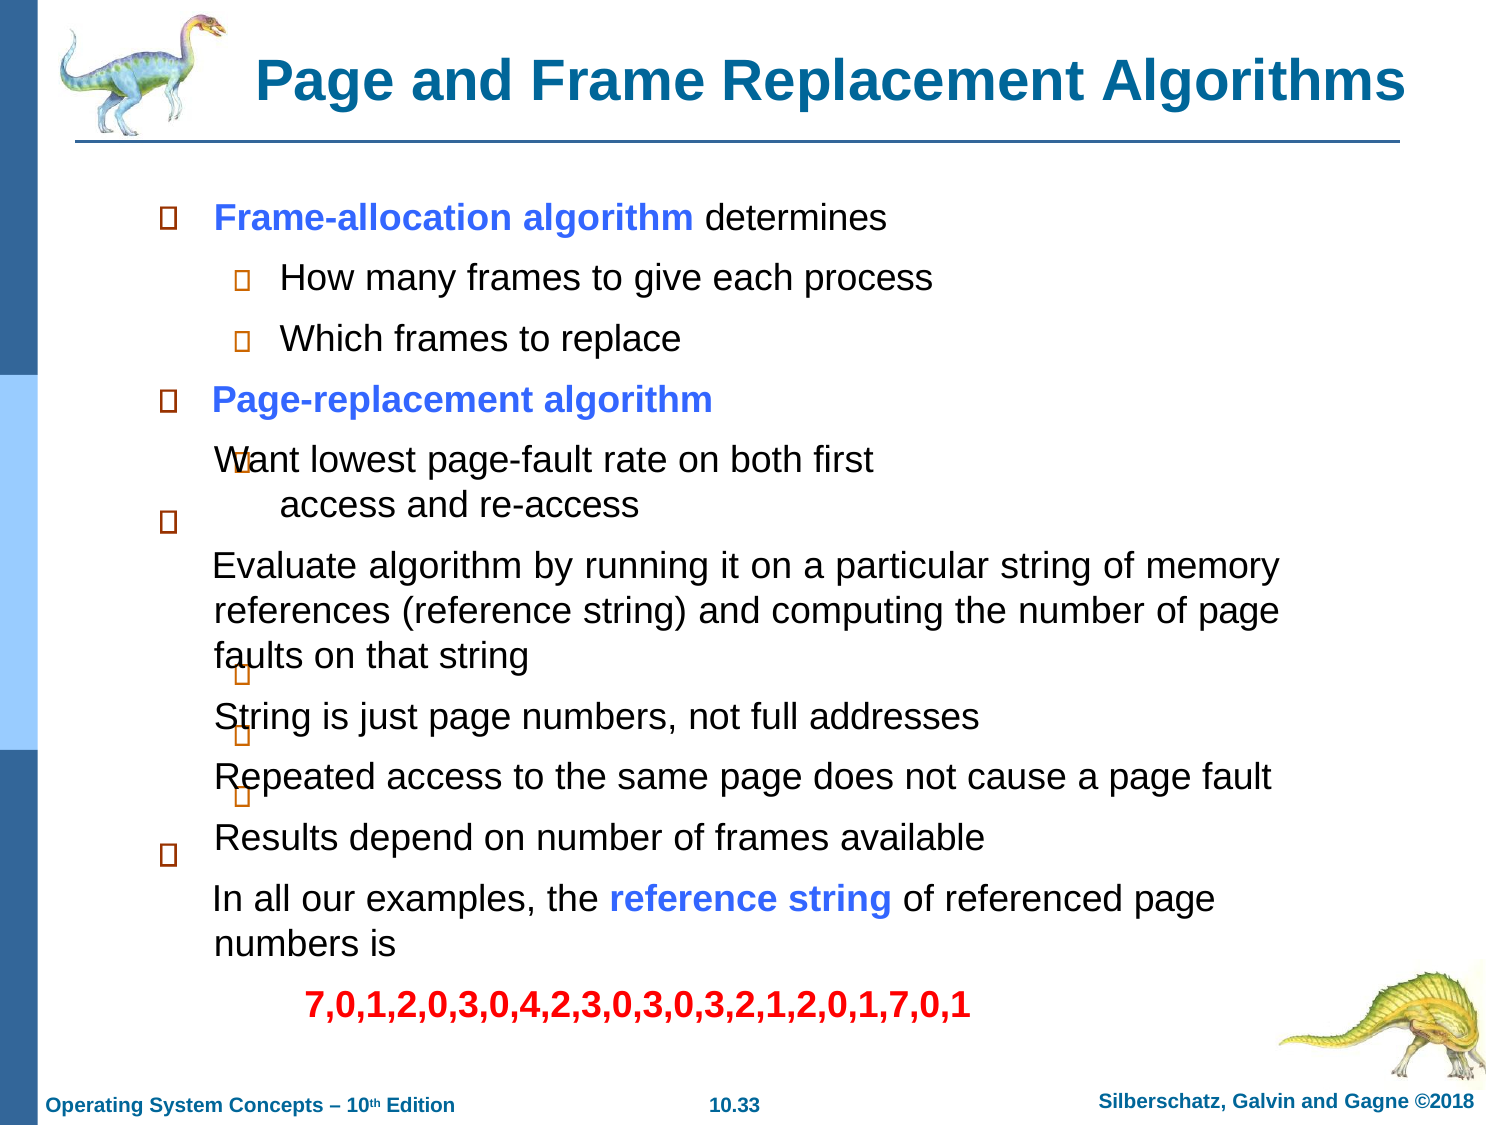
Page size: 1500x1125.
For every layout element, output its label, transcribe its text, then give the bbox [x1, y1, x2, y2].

picture [232, 440, 272, 482]
picture [232, 319, 272, 360]
picture [157, 497, 202, 543]
picture [58, 11, 228, 145]
slide_number Silberschatz, Galvin and Gagne ©2018 [1096, 1087, 1478, 1125]
picture [232, 713, 272, 754]
text_box Frame-allocation algorithm determines How many frames to give each process Which frames to replace Page-replacement algorithm Want lowest page-fault rate on both first access and re-access Evaluate algorithm by running it on a particular string of memory references (reference string) and computing the number of page faults on that string String is just page numbers, not full addresses Repeated access to the same page does not cause a page fault Results depend on number of frames available In all our examples, the reference string of referenced page numbers is 7,0,1,2,0,3,0,4,2,3,0,3,0,3,2,1,2,0,1,7,0,1 [211, 174, 1342, 1025]
picture [232, 773, 272, 815]
picture [157, 375, 202, 422]
picture [1275, 959, 1486, 1090]
slide_number 10.10 [707, 1091, 770, 1125]
picture [157, 830, 202, 877]
title Page and Frame Replacement Algorithms [218, 21, 1484, 231]
picture [232, 652, 272, 693]
picture [157, 193, 202, 240]
picture [232, 258, 272, 299]
footer Operating System Concepts – 10th Edition [17, 1091, 462, 1125]
